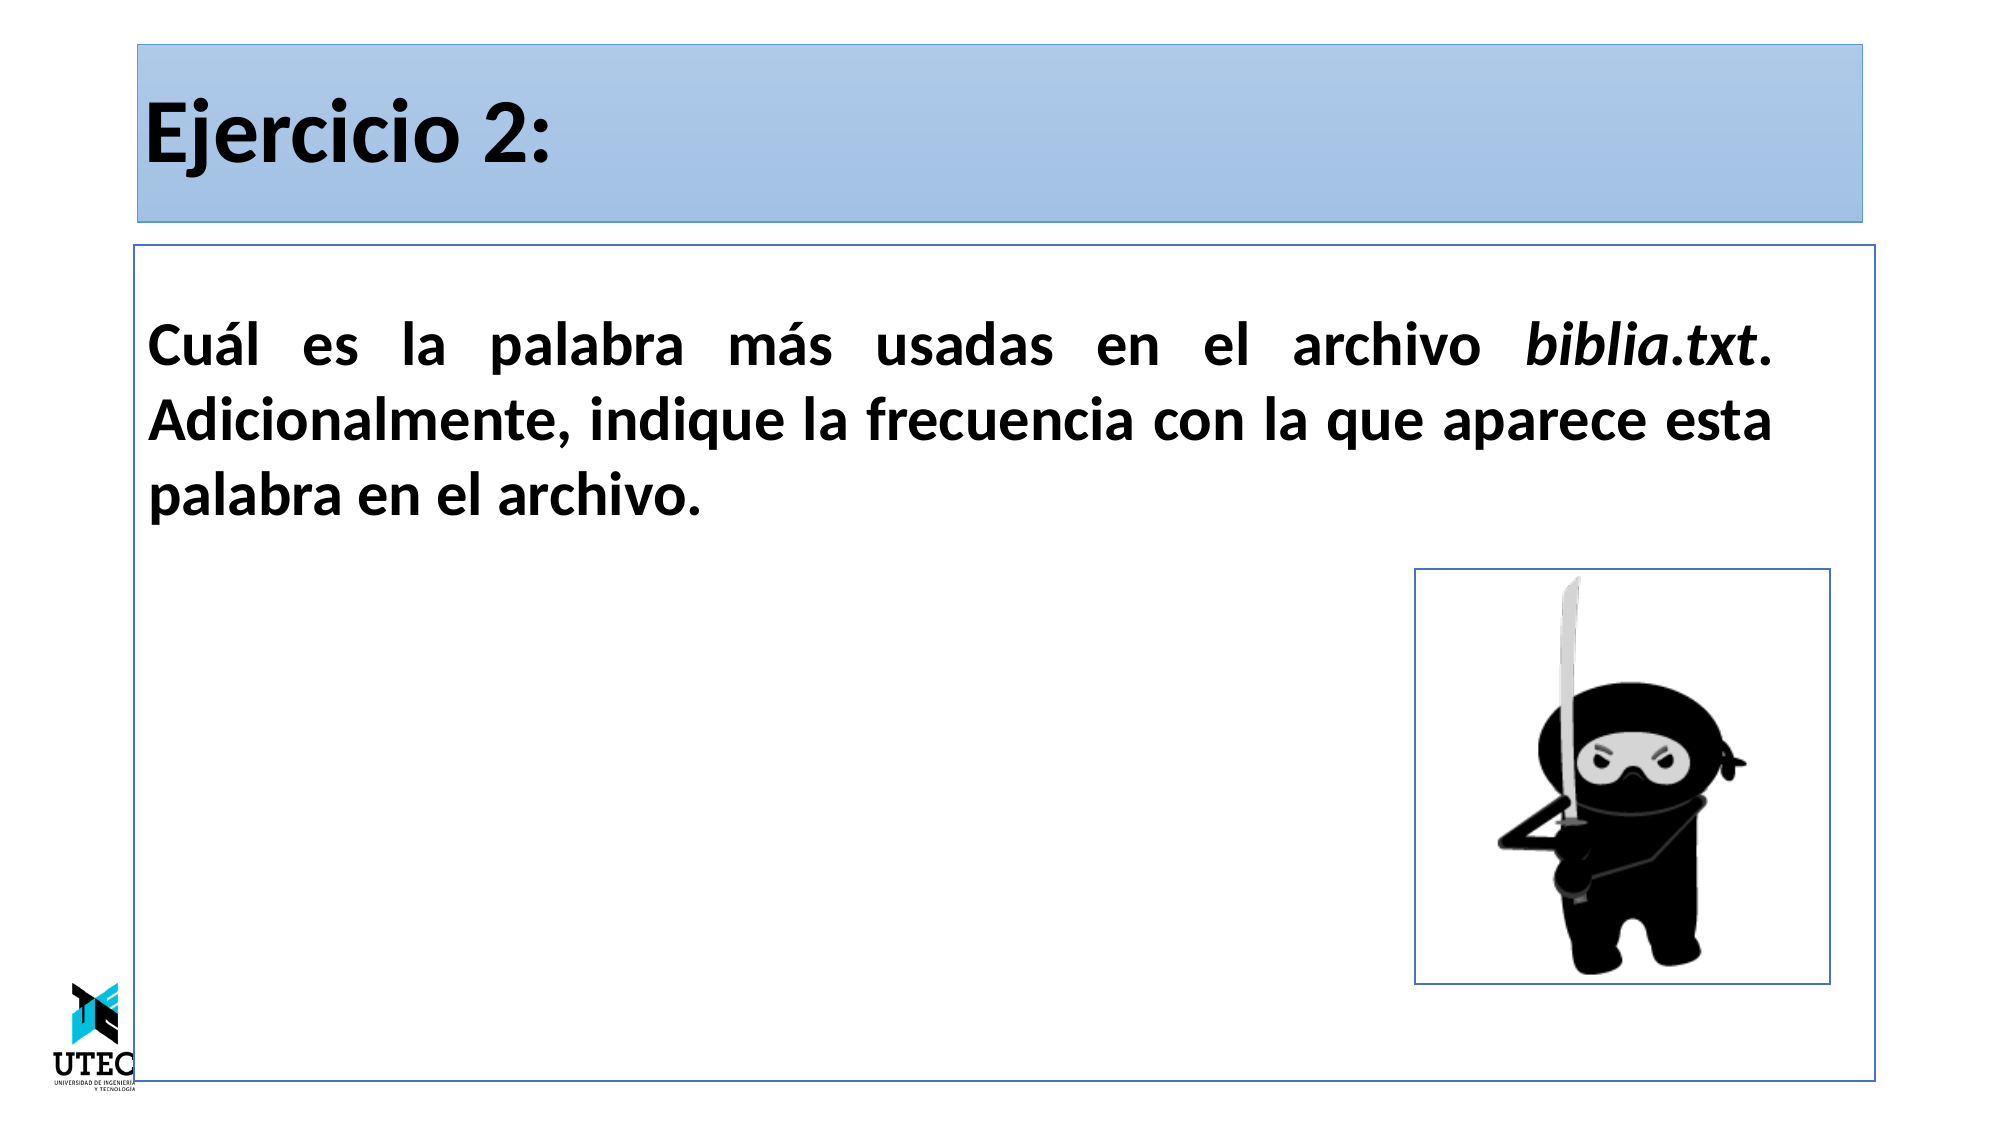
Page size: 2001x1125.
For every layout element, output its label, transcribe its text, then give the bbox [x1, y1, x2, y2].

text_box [1415, 569, 1829, 983]
title Ejercicio 2: [137, 44, 1863, 222]
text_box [134, 244, 1876, 1081]
picture [52, 982, 135, 1092]
picture [147, 1081, 252, 1085]
